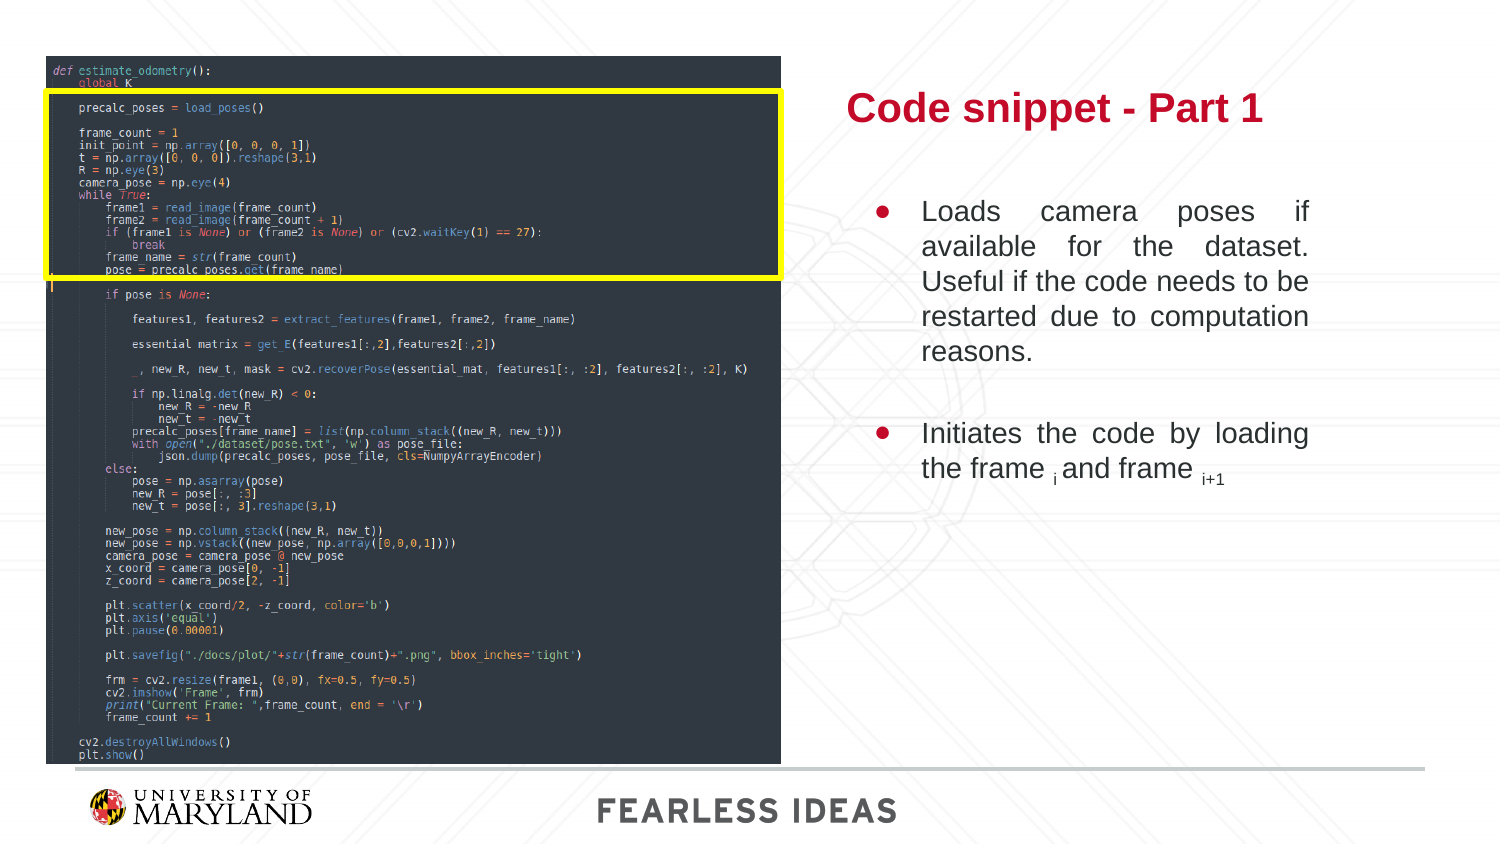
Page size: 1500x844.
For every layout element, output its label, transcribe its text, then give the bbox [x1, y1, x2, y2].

list Loads camera poses if available for the dataset. Useful if the code needs to be restarted due to computation reasons. Initiates the code by loading the frame i and frame i+1 [831, 177, 1325, 755]
picture [587, 787, 907, 834]
picture [78, 771, 329, 842]
picture [45, 56, 781, 765]
title Code snippet - Part 1 [831, 34, 1325, 177]
